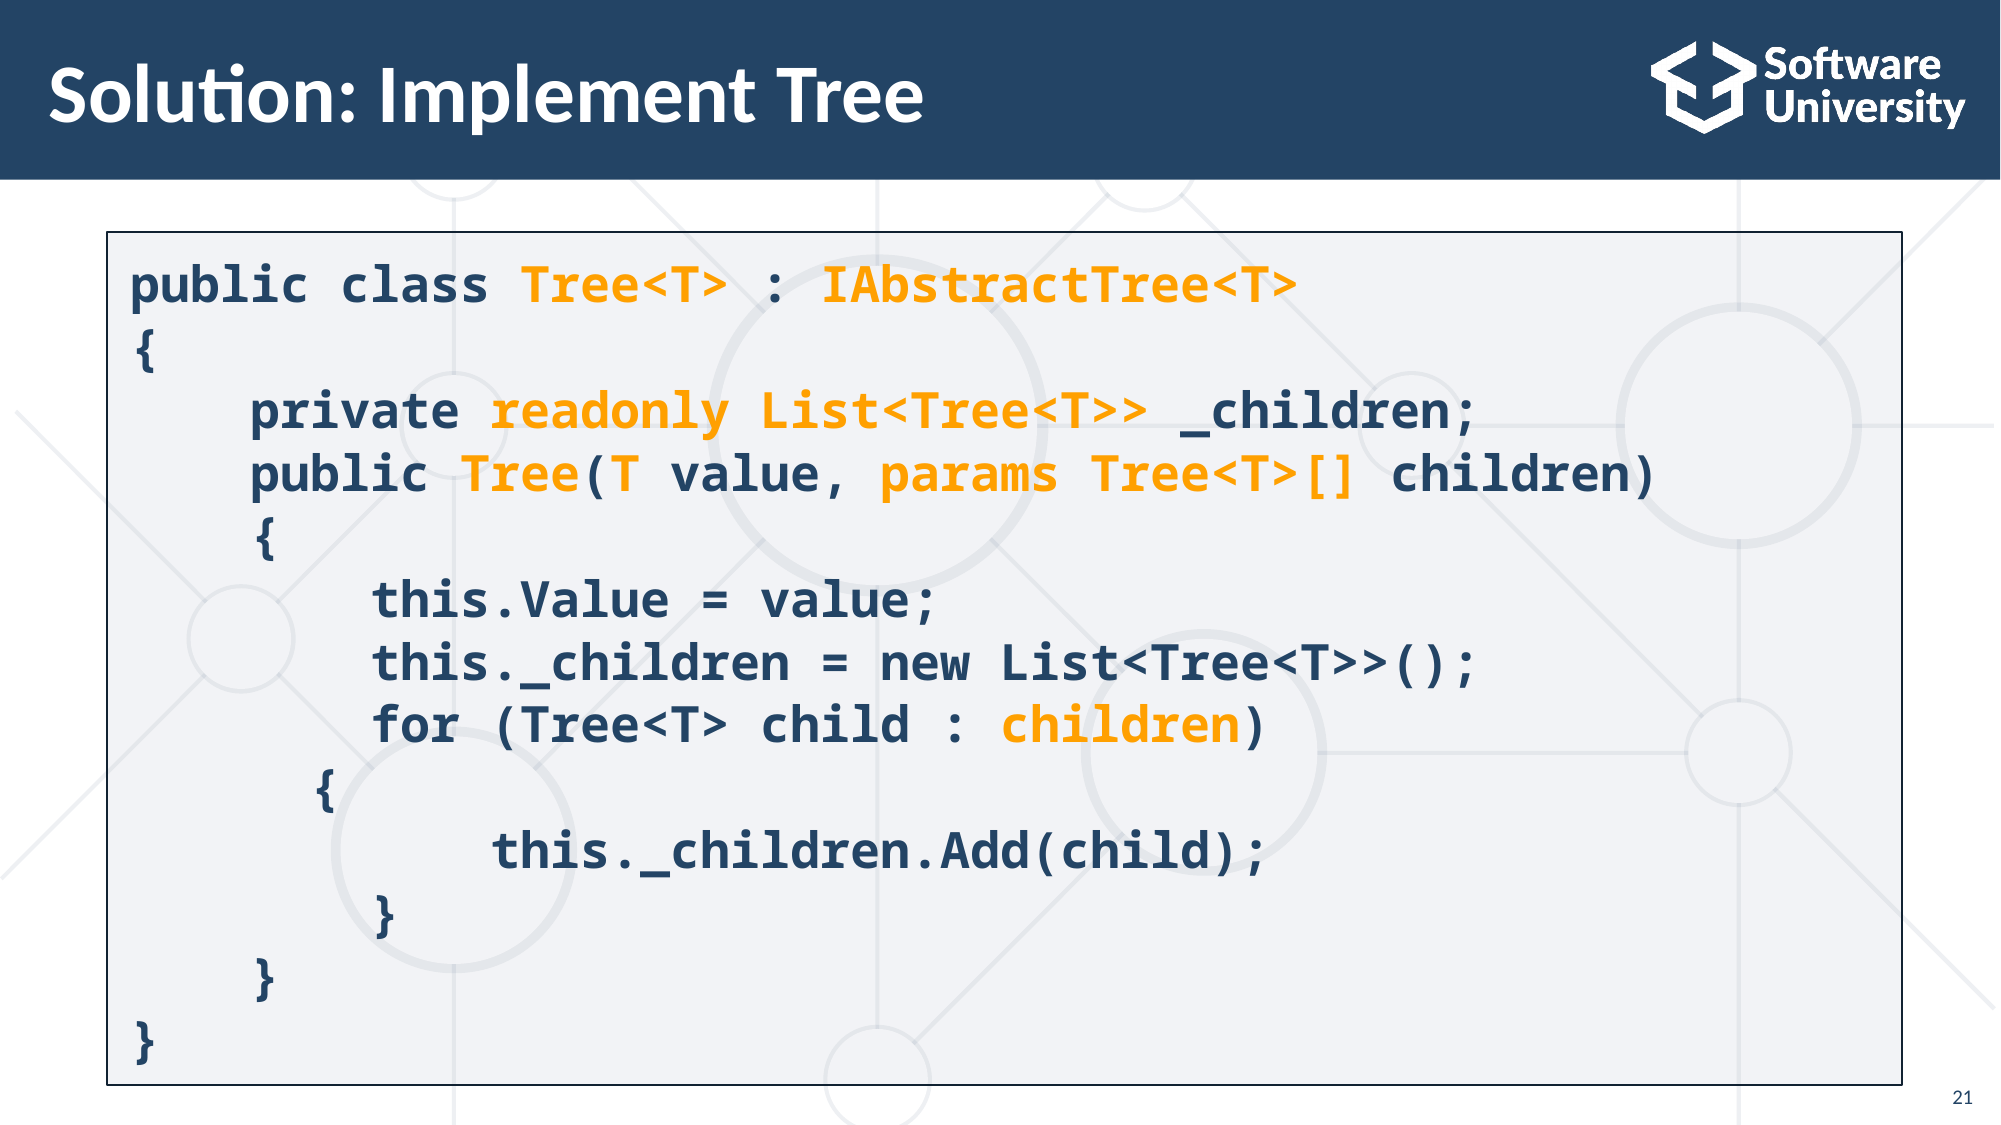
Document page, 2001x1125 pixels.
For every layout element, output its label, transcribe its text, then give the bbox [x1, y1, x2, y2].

slide_number 21 [1927, 1067, 1989, 1117]
picture [1651, 41, 1966, 134]
title Solution: Implement Tree [31, 16, 1625, 162]
text_box public class Tree<T> : IAbstractTree<T> { private readonly List<Tree<T>> _children; public Tree(T value, params Tree<T>[] children) { this.Value = value; this._children = new List<Tree<T>>(); for (Tree<T> child : children) { this._children.Add(child); } } } [106, 231, 1902, 1086]
